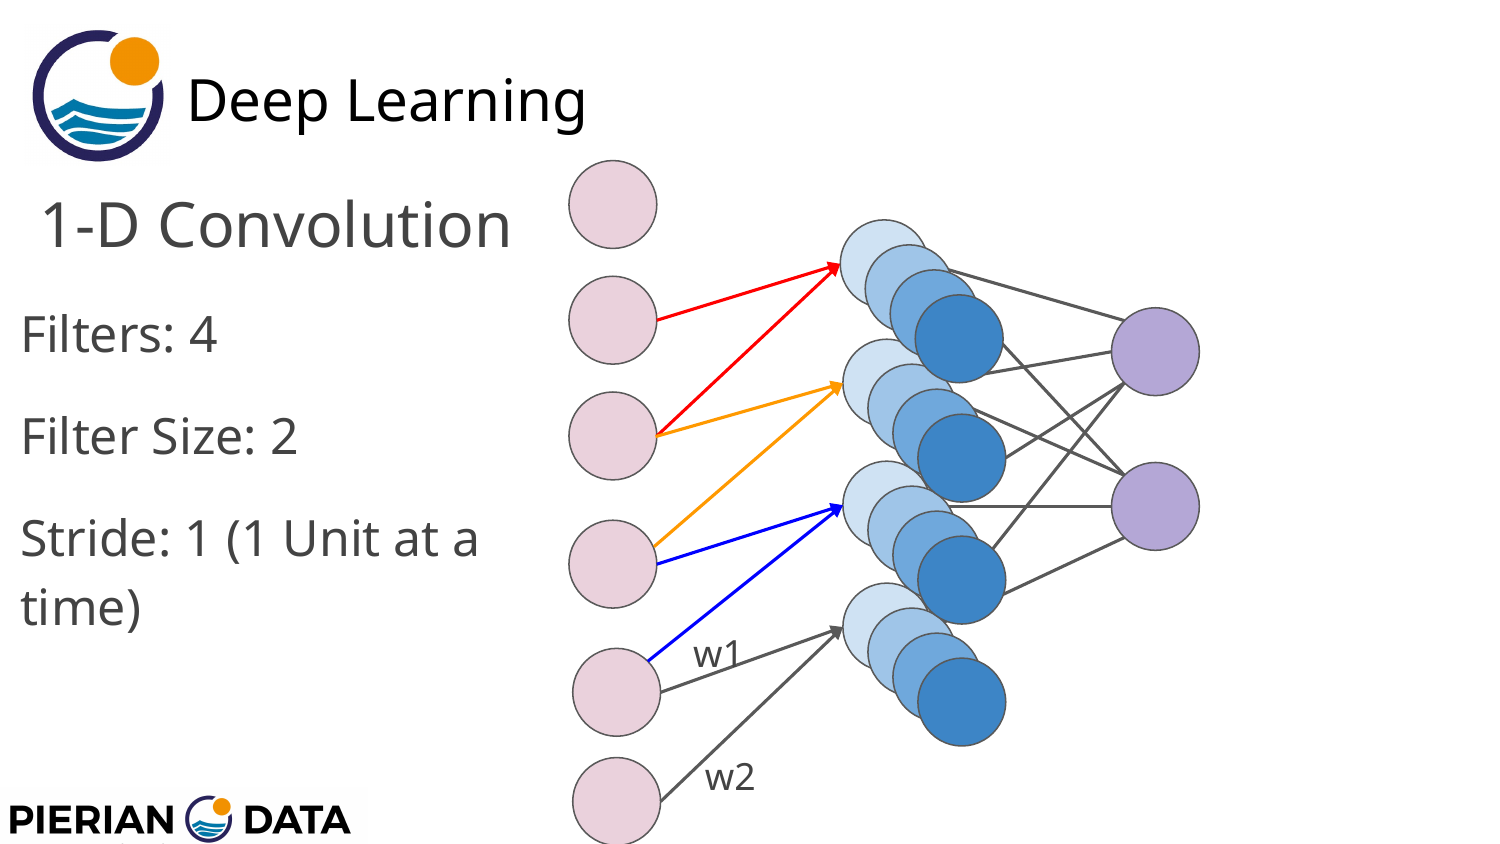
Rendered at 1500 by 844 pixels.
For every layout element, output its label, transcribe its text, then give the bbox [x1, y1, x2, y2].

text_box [656, 329, 841, 380]
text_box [656, 554, 844, 565]
text_box [867, 364, 922, 449]
text_box [892, 634, 978, 718]
text_box [892, 391, 922, 474]
list 1-D Convolution Filters: 4 Filter Size: 2 Stride: 1 (1 Unit at a time) [4, 158, 549, 772]
text_box [917, 658, 1006, 746]
text_box [1129, 307, 1200, 396]
text_box [848, 583, 924, 668]
text_box [572, 648, 655, 737]
text_box [846, 339, 922, 424]
text_box [917, 439, 922, 477]
text_box [867, 486, 925, 571]
text_box [568, 160, 657, 249]
text_box [917, 557, 924, 603]
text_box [656, 263, 841, 321]
text_box [890, 271, 921, 355]
text_box [892, 512, 925, 596]
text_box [930, 514, 1125, 628]
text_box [930, 382, 1125, 506]
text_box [927, 263, 1125, 381]
text_box [867, 608, 925, 693]
title Deep Learning [176, 48, 1449, 143]
picture [0, 787, 368, 844]
text_box [1129, 462, 1200, 551]
text_box [572, 757, 660, 844]
text_box [568, 520, 642, 609]
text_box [660, 626, 844, 802]
picture [24, 24, 172, 167]
text_box [568, 276, 651, 365]
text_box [655, 382, 844, 437]
text_box [568, 392, 648, 480]
text_box [915, 317, 922, 363]
text_box [849, 461, 924, 546]
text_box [930, 351, 1112, 381]
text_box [647, 504, 844, 662]
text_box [653, 444, 844, 547]
text_box [865, 244, 944, 330]
text_box [840, 219, 925, 305]
